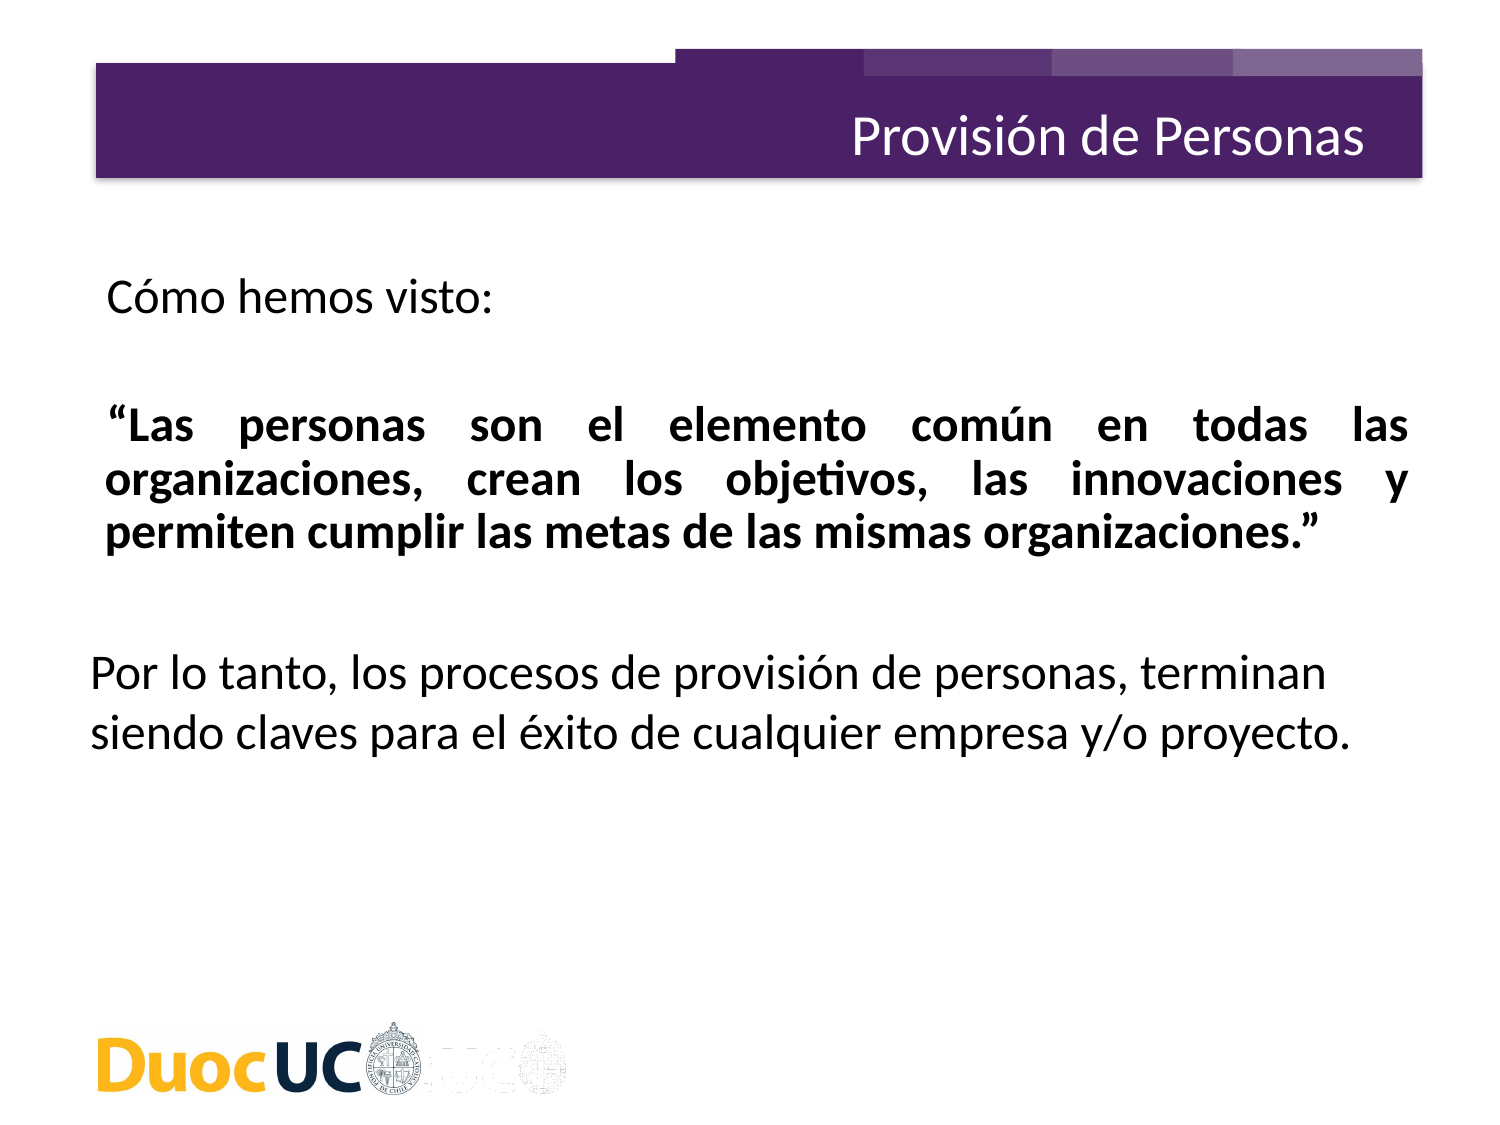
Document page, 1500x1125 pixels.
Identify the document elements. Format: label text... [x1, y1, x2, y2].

list Cómo hemos visto: “Las personas son el elemento común en todas las organizaciones, crean los objetivos, las innovaciones y permiten cumplir las metas de las mismas organizaciones.” Por lo tanto, los procesos de provisión de personas, terminan siendo claves para el éxito de cualquier empresa y/o proyecto. [75, 262, 1425, 1005]
text_box Provisión de Personas [791, 89, 1381, 174]
picture [96, 1021, 566, 1095]
